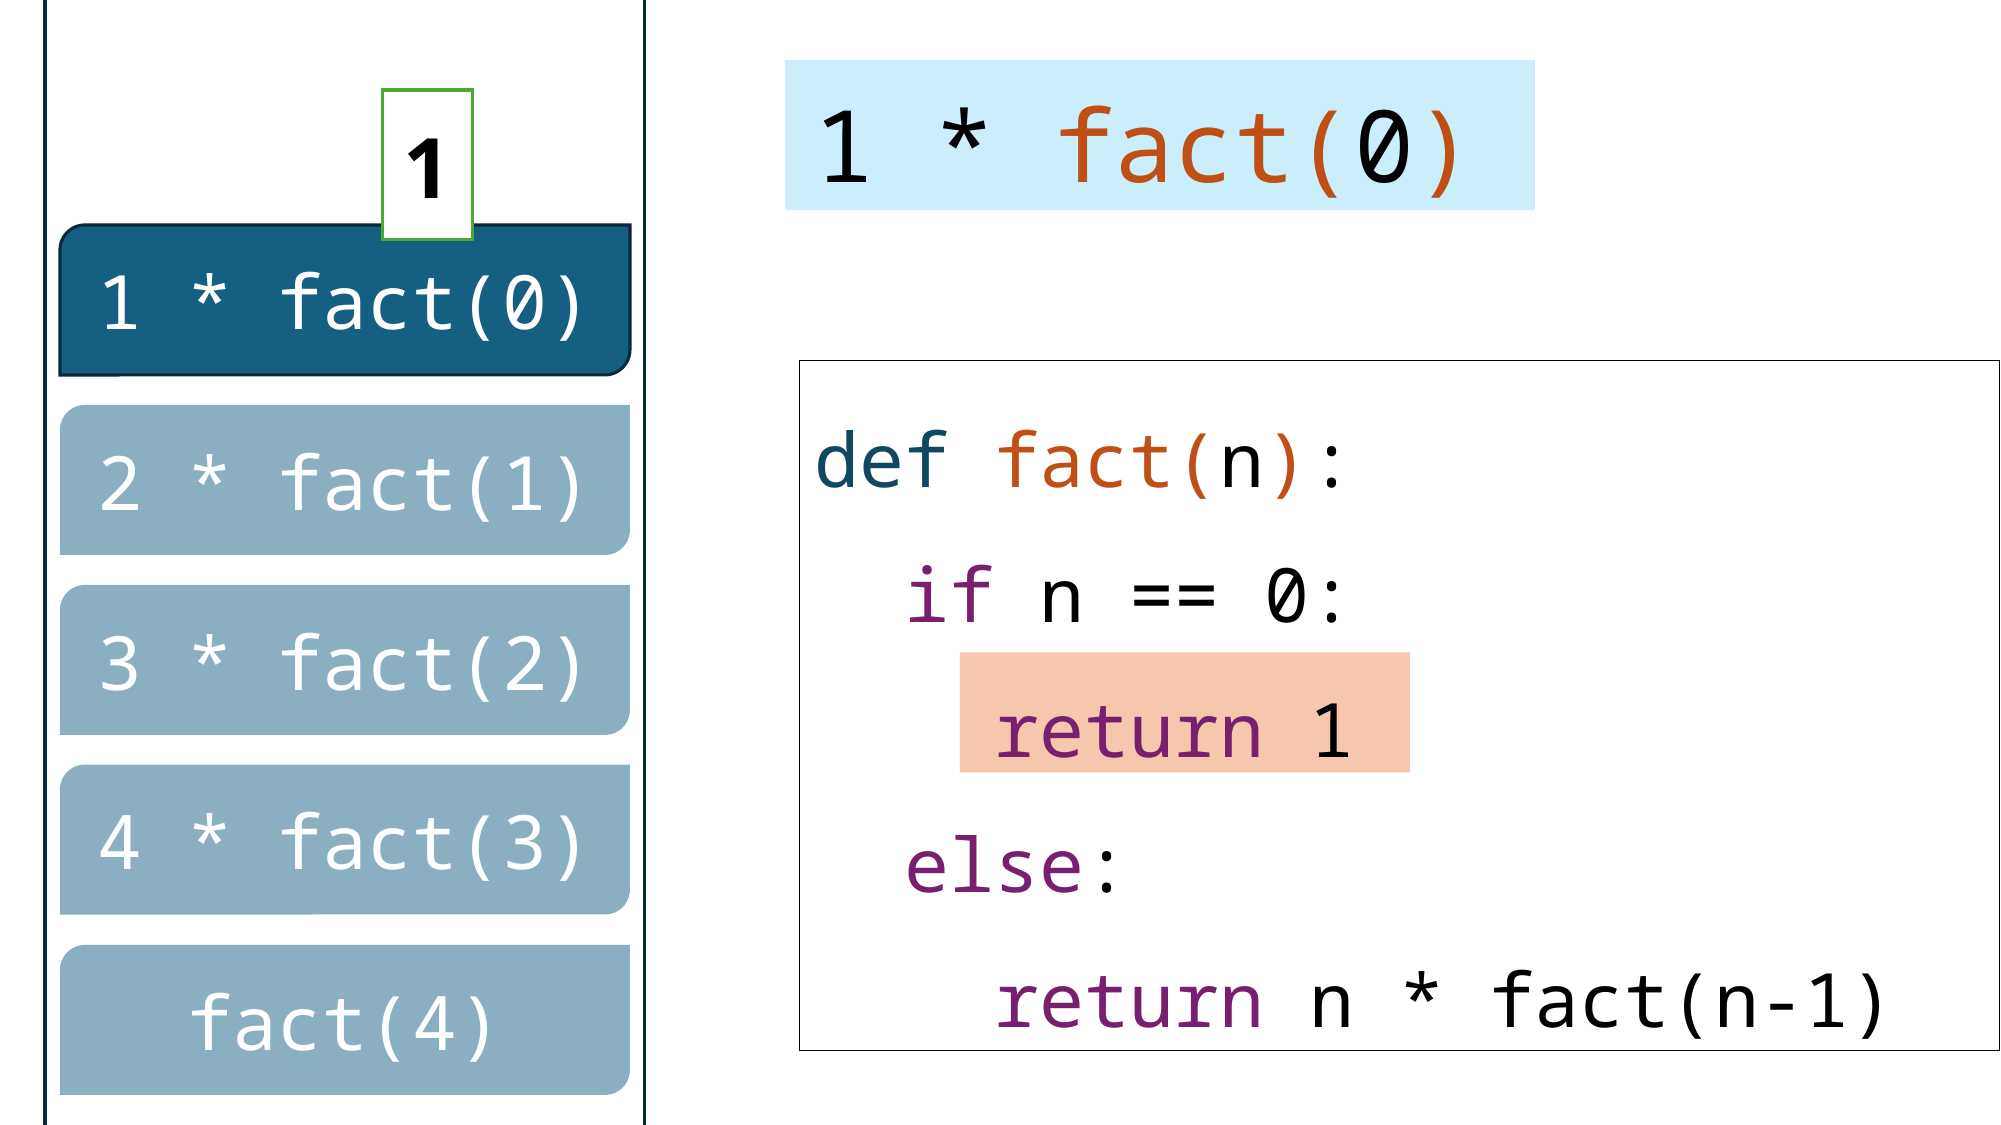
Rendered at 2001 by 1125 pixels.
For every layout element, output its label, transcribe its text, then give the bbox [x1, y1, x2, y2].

text_box 2 * fact(1) [59, 404, 630, 555]
text_box fact(4) [59, 944, 630, 1095]
text_box 1 * fact(0) [799, 75, 1802, 210]
text_box 4 * fact(3) [59, 764, 630, 915]
text_box [43, 0, 646, 1125]
text_box [783, 58, 1536, 211]
text_box 3 * fact(2) [59, 584, 630, 735]
text_box 1 [381, 88, 474, 241]
text_box def fact(n): if n == 0: return 1 else: return n * fact(n-1) [799, 360, 2000, 1051]
text_box 1 * fact(0) [58, 223, 632, 377]
